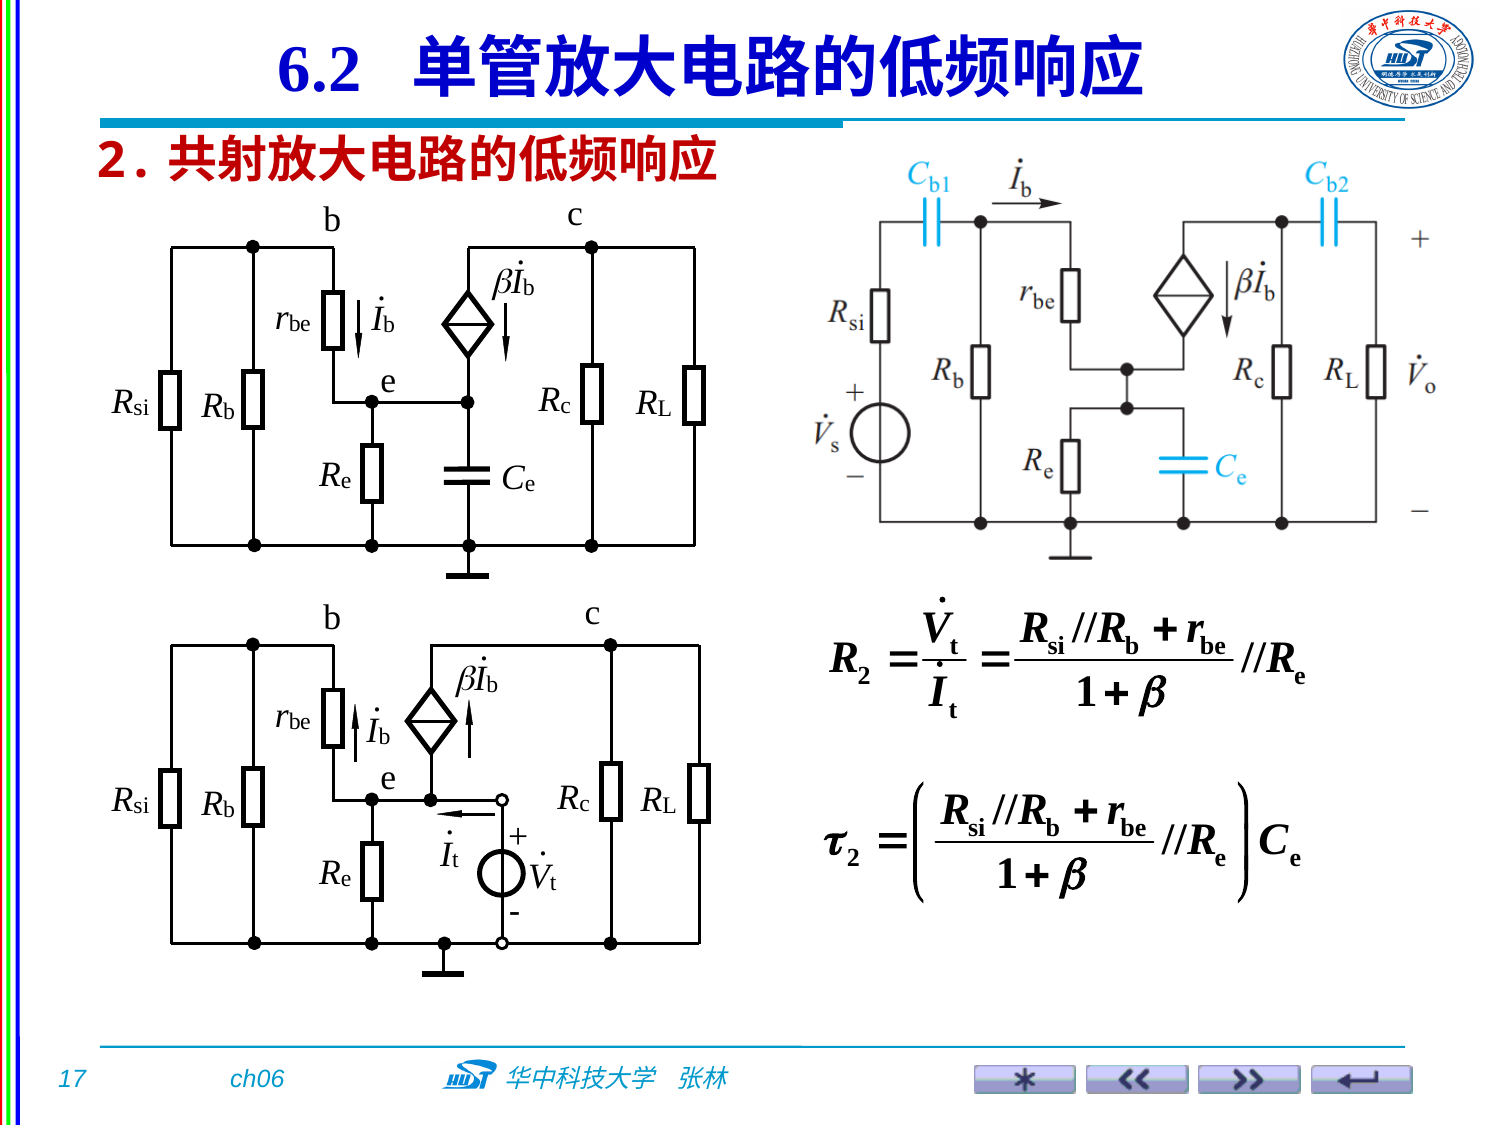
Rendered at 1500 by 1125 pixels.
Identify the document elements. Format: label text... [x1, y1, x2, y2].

picture [1340, 7, 1479, 111]
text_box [103, 591, 712, 994]
text_box 2.共射放大电路的低频响应 [80, 120, 767, 196]
text_box 6.2 单管放大电路的低频响应 [76, 17, 1347, 113]
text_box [820, 593, 1316, 729]
picture [1086, 1065, 1189, 1094]
picture [1311, 1065, 1413, 1094]
picture [805, 142, 1450, 578]
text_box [819, 775, 1312, 911]
picture [974, 1065, 1076, 1094]
picture [1198, 1065, 1301, 1094]
picture [441, 1059, 497, 1089]
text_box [103, 194, 712, 591]
